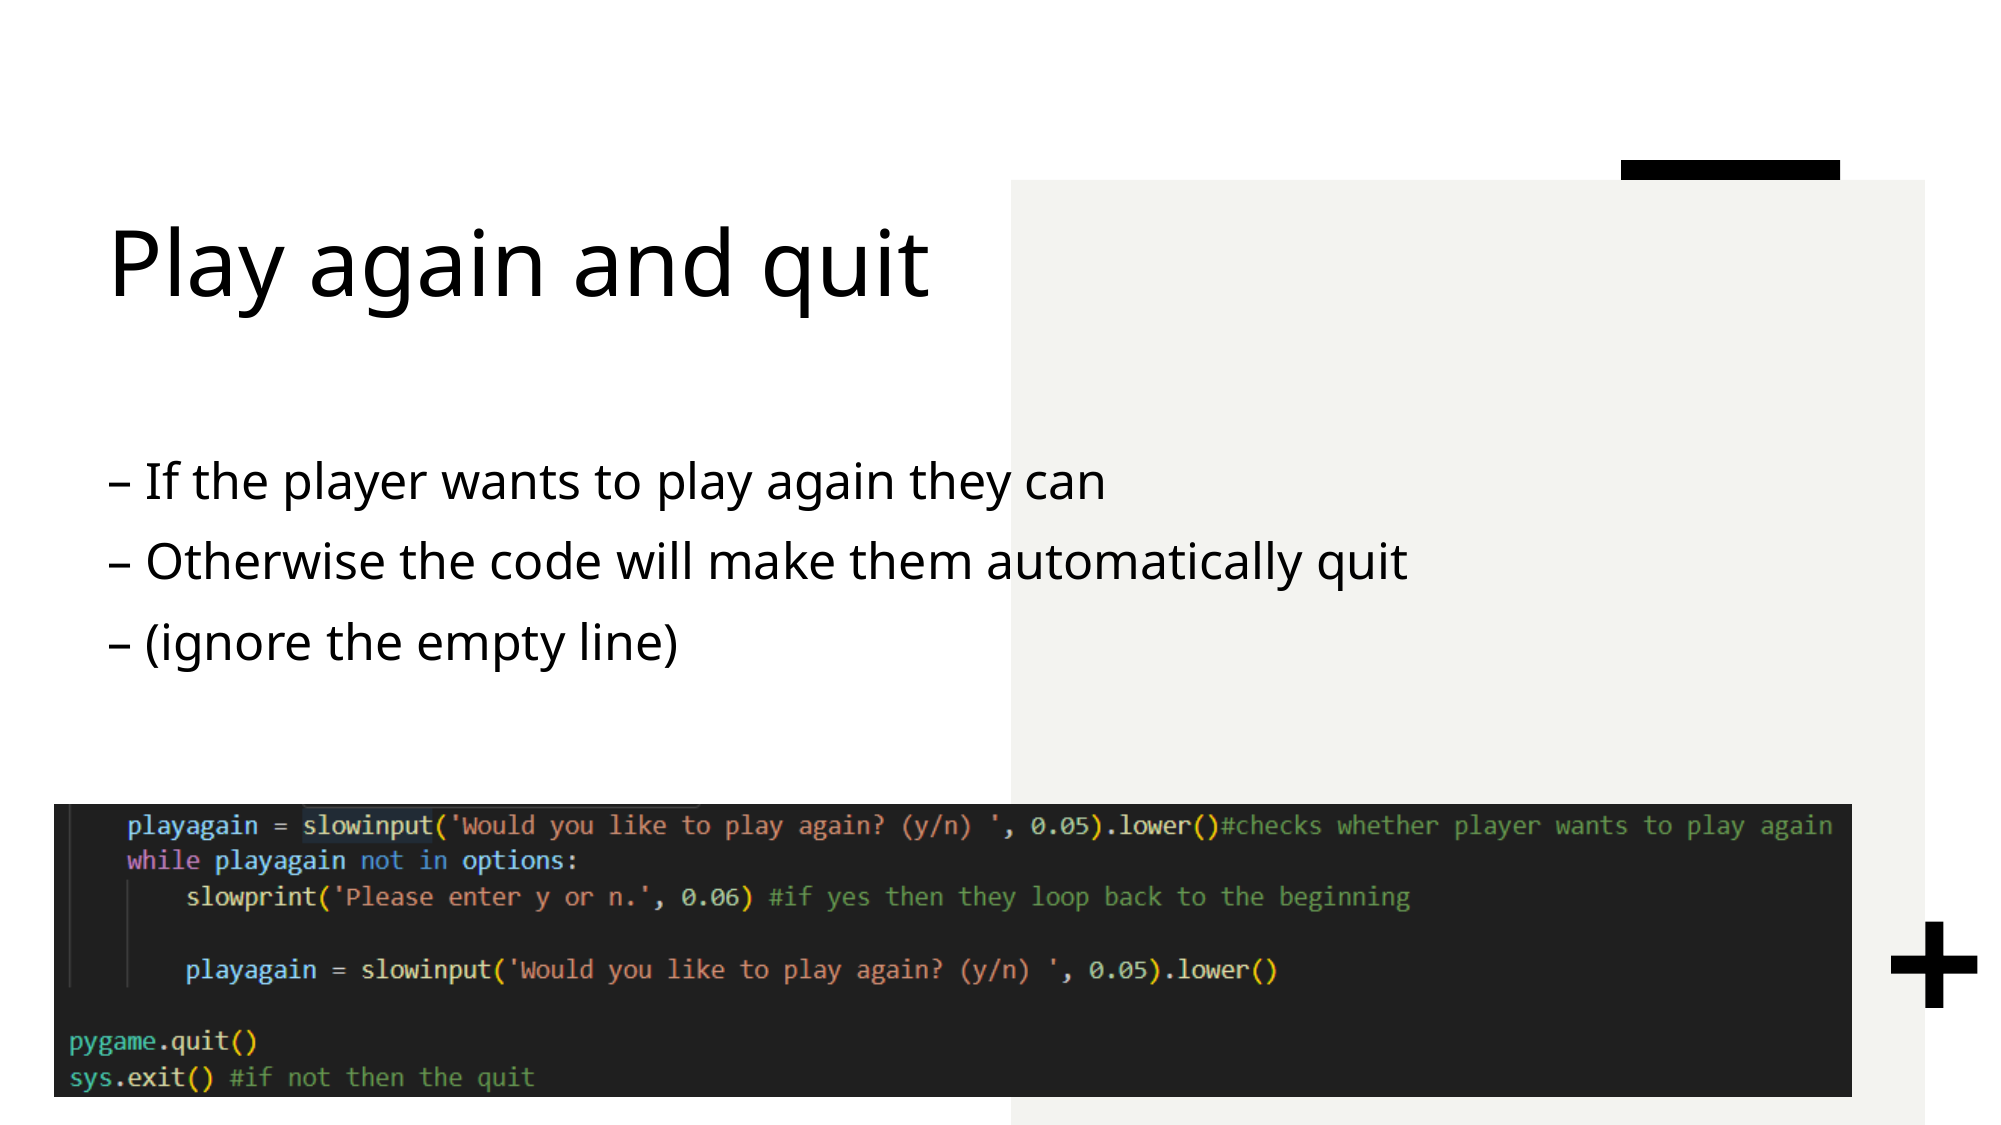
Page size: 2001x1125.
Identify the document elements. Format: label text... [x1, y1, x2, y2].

title Play again and quit [92, 197, 1449, 435]
list If the player wants to play again they can Otherwise the code will make them automatically quit (ignore the empty line) [92, 441, 1449, 804]
picture [54, 804, 1852, 1097]
